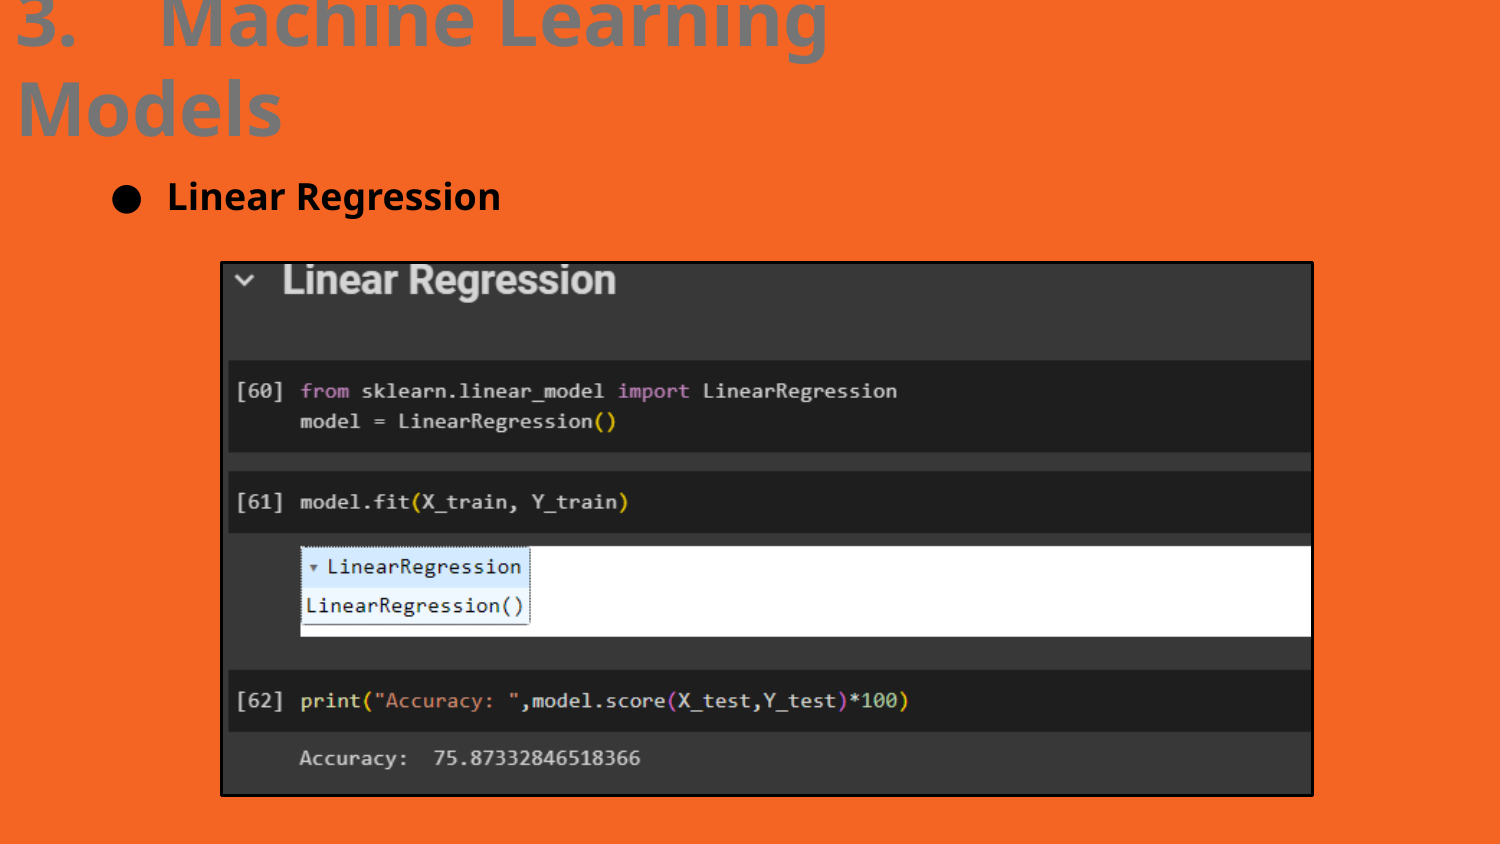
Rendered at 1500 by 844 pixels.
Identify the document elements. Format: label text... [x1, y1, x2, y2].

picture [222, 263, 1312, 794]
title 3. Machine Learning Models [0, 0, 1110, 257]
text_box Linear Regression [76, 157, 1004, 265]
